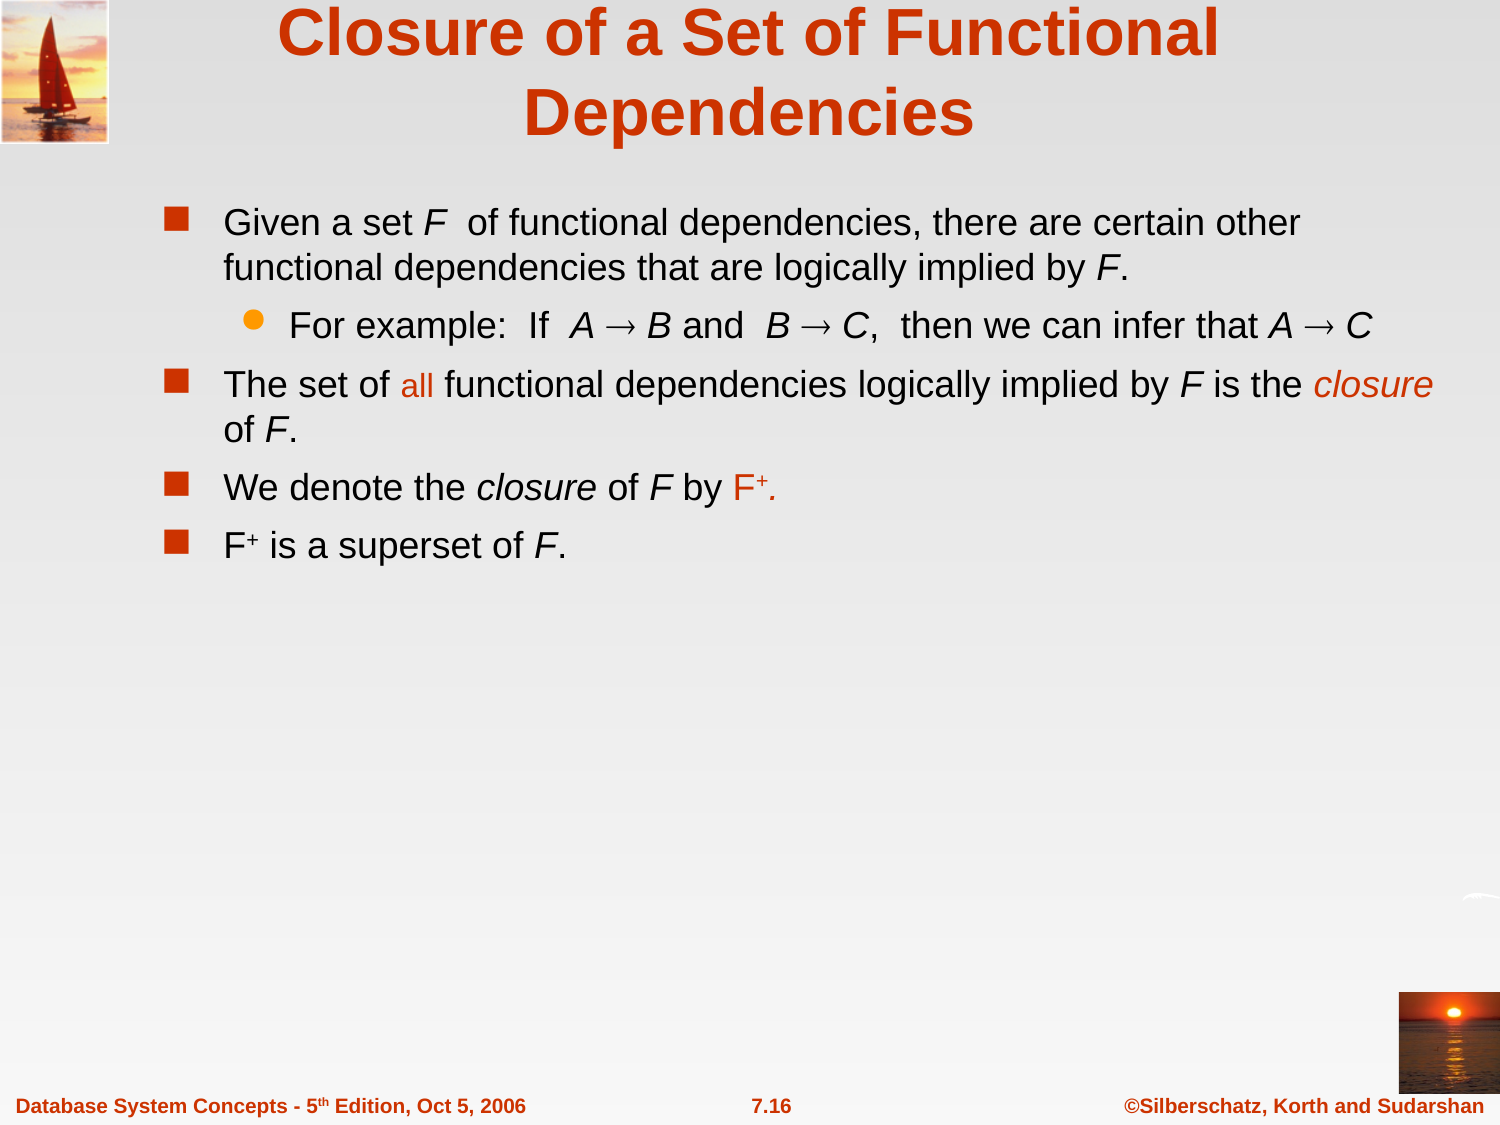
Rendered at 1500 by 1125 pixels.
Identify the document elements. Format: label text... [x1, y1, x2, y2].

picture [1398, 992, 1500, 1094]
picture [0, 0, 109, 144]
title Closure of a Set of Functional Dependencies [99, 80, 1401, 157]
list Given a set F of functional dependencies, there are certain other functional dependencies that are logically implied by F. For example: If A  B and B  C, then we can infer that A  C The set of all functional dependencies logically implied by F is the closure of F. We denote the closure of F by F+. F+ is a superset of F. [151, 190, 1478, 1017]
